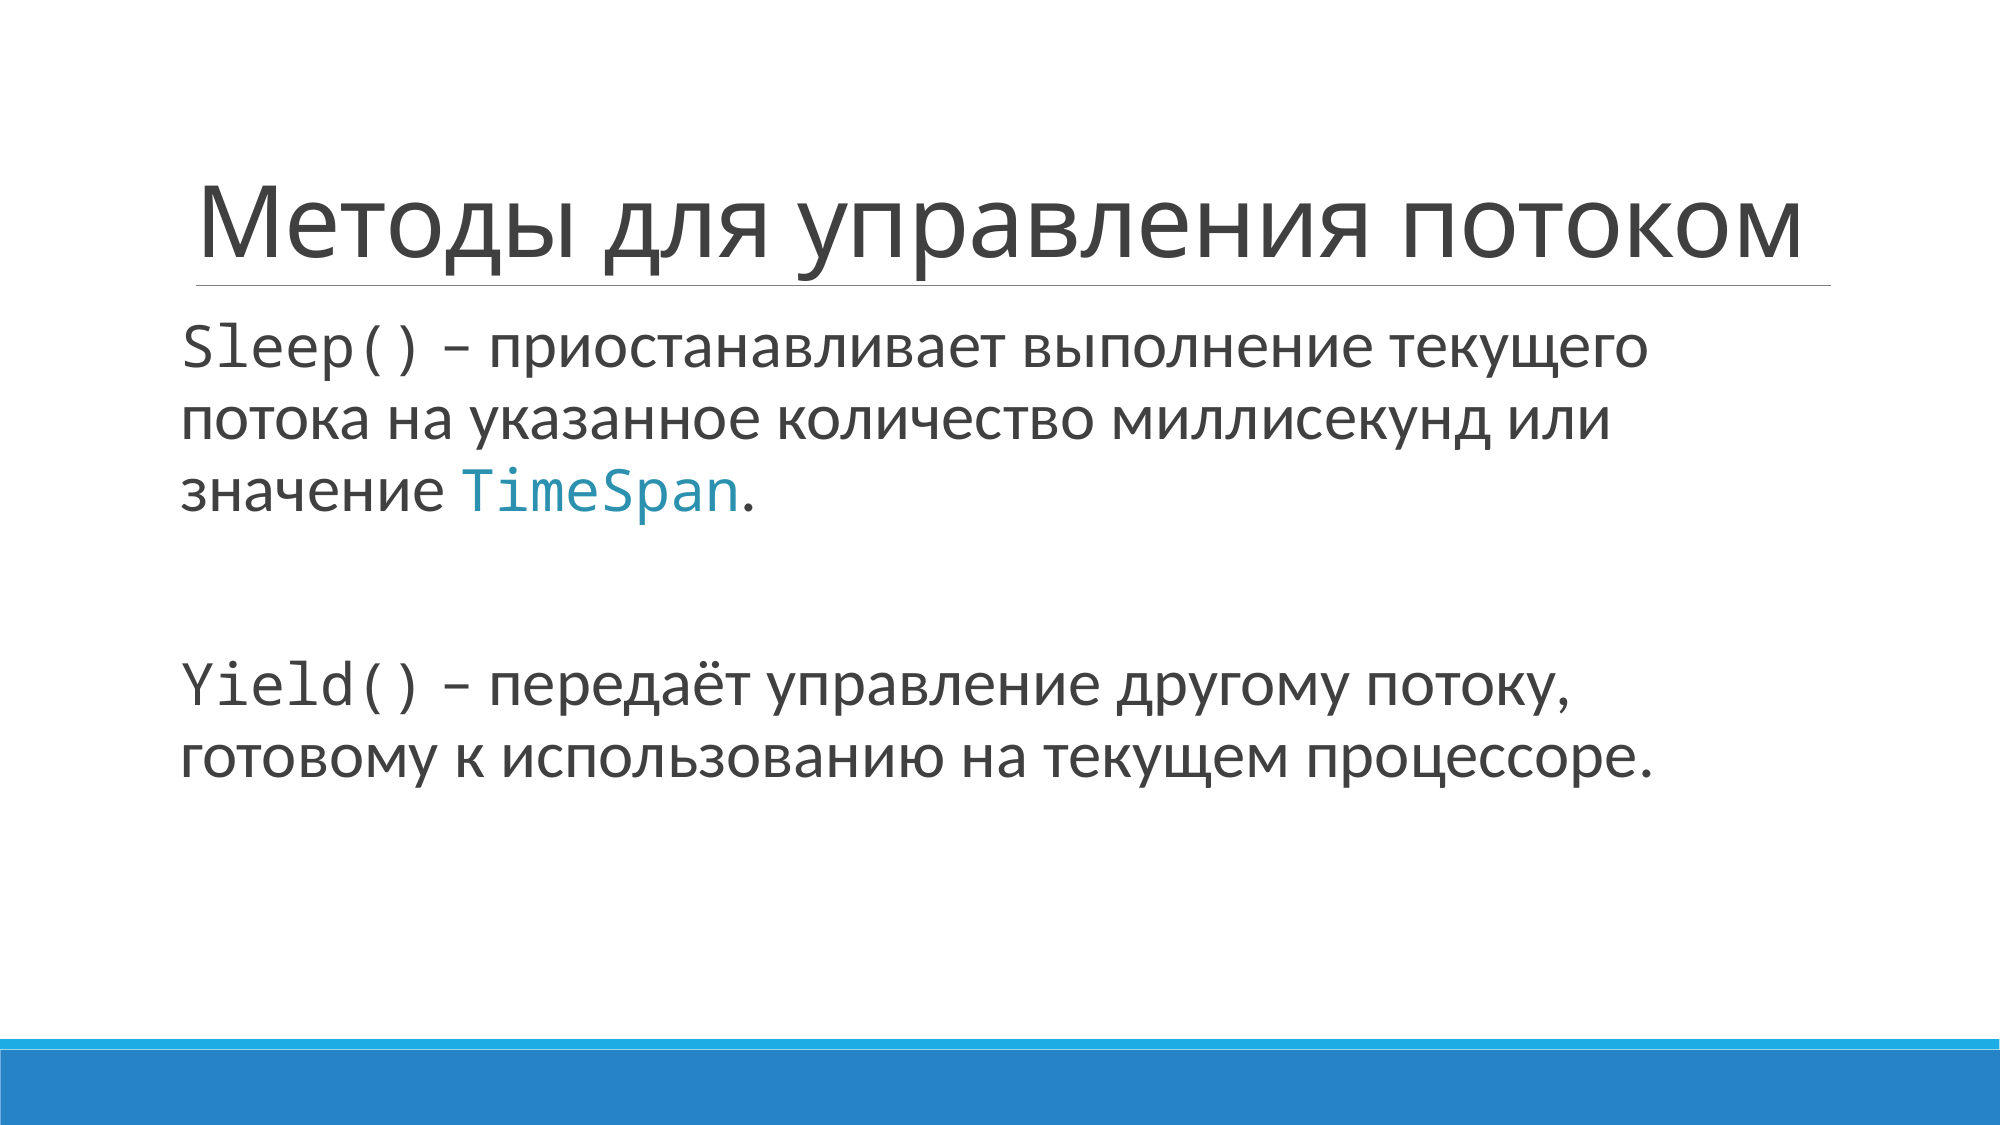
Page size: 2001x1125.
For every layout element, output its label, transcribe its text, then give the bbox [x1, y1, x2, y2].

list Sleep() – приостанавливает выполнение текущего потока на указанное количество миллисекунд или значение TimeSpan. Yield() – передаёт управление другому потоку, готовому к использованию на текущем процессоре. [180, 302, 1830, 1013]
title Методы для управления потоком [180, 47, 1830, 285]
